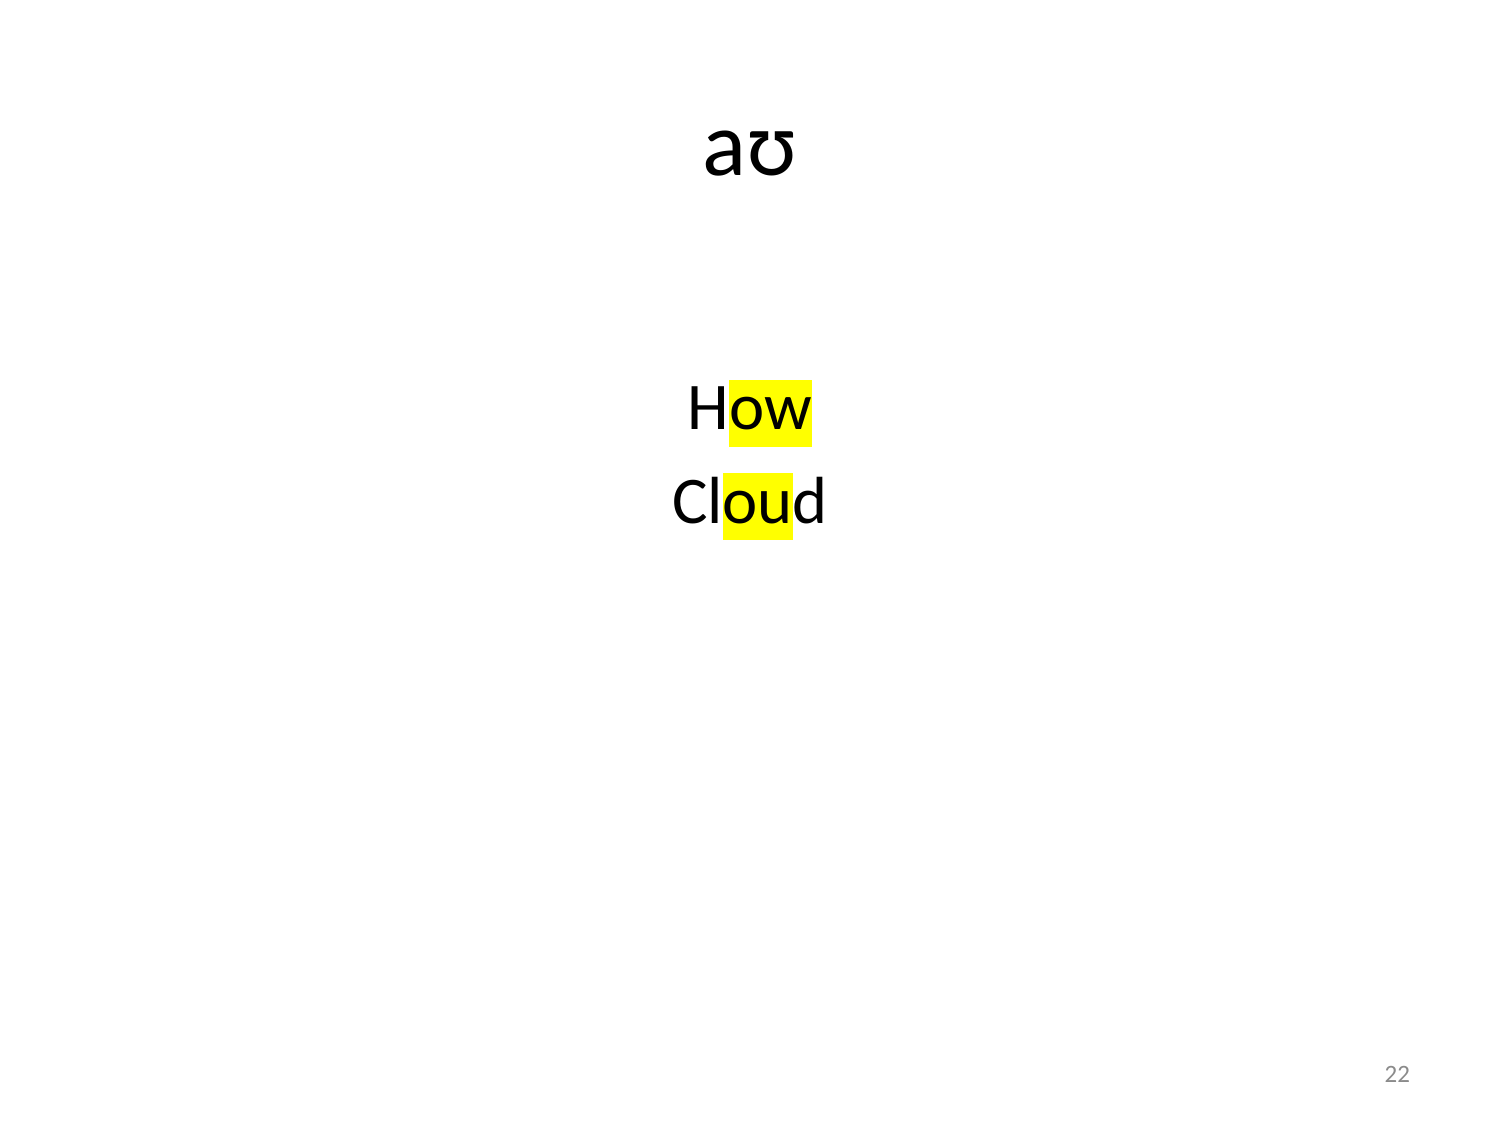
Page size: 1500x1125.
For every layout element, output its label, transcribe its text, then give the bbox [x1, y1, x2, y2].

list How Cloud [75, 262, 1425, 1005]
slide_number 22 [1074, 1042, 1425, 1103]
title aʊ [75, 45, 1425, 233]
